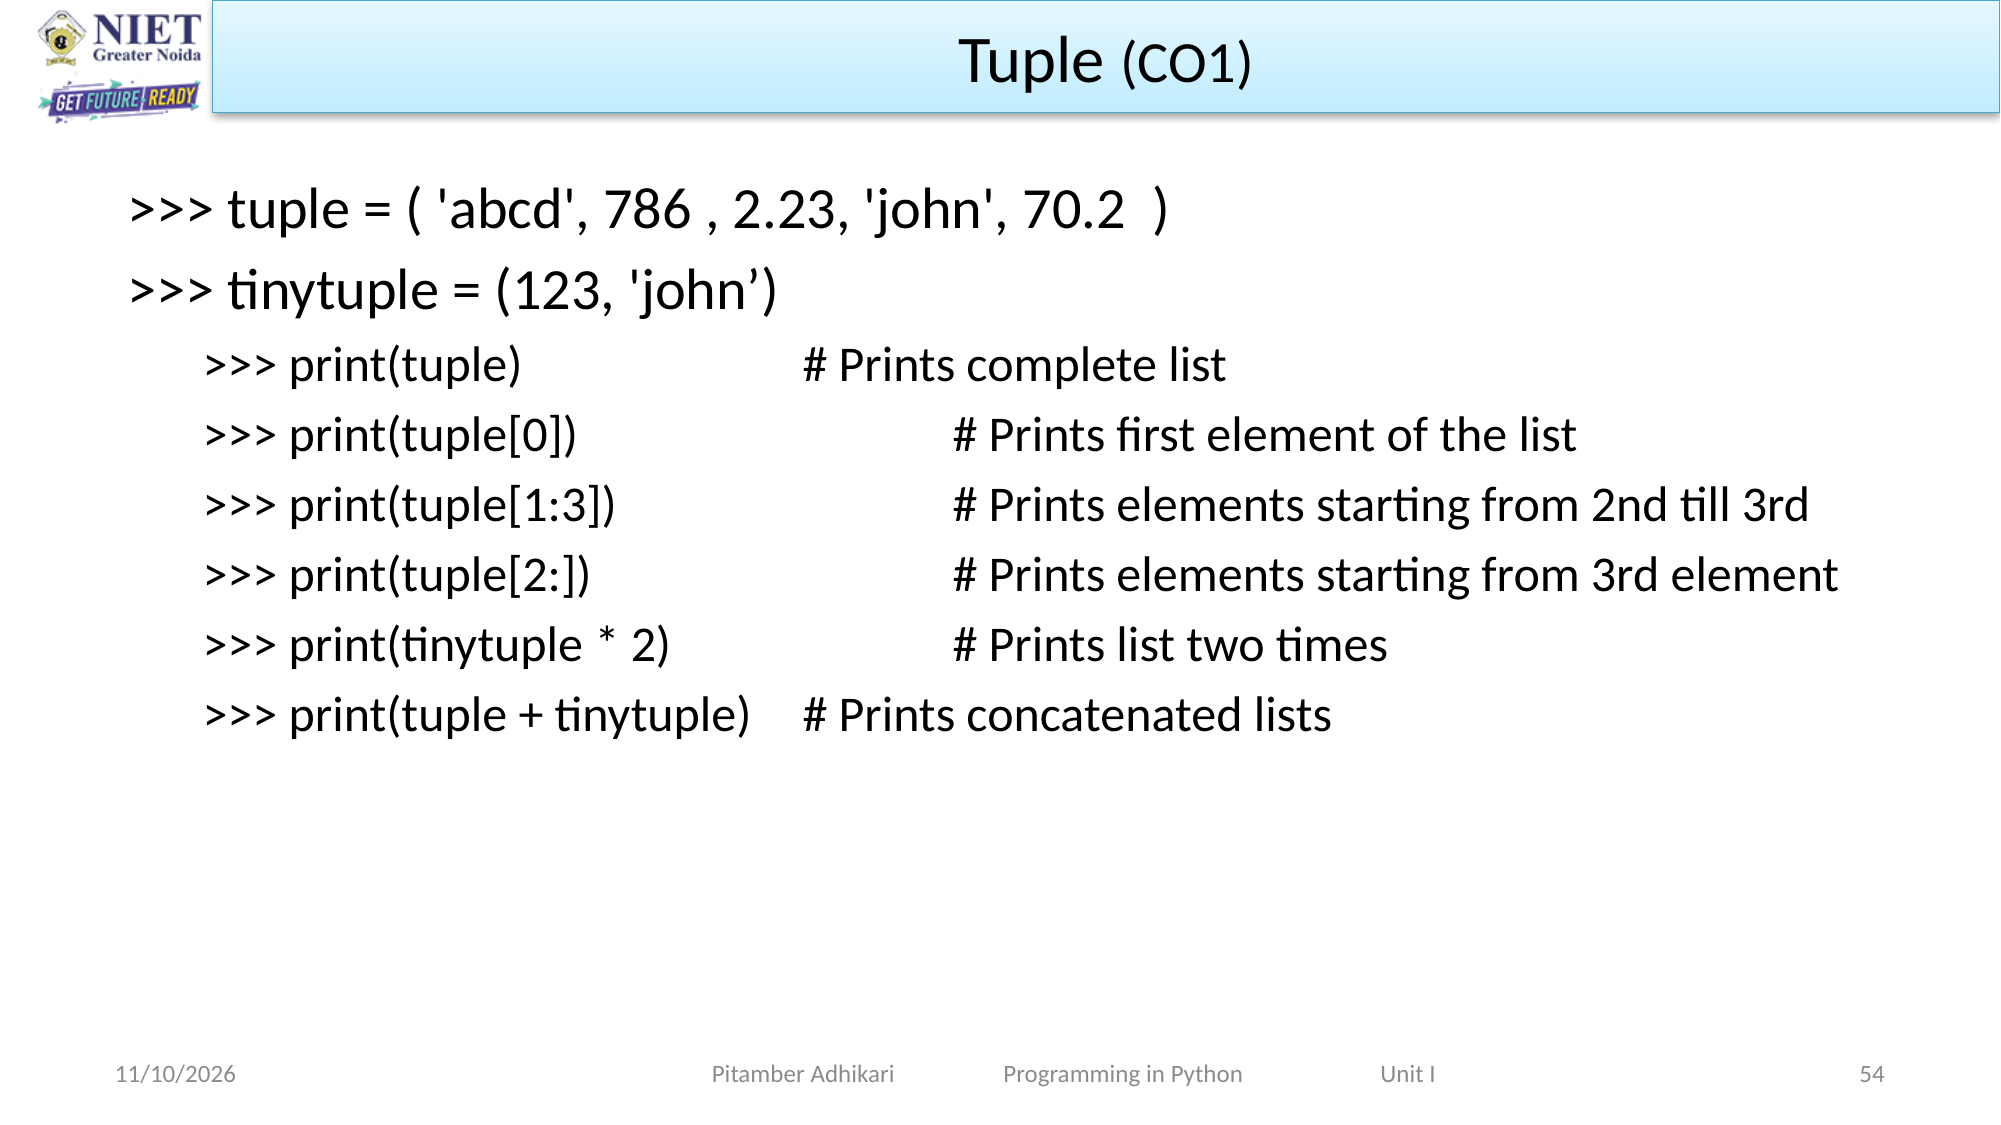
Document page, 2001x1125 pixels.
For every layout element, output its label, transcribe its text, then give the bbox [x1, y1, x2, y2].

list >>> tuple = ( 'abcd', 786 , 2.23, 'john', 70.2 ) >>> tinytuple = (123, 'john’) >>> print(tuple) # Prints complete list >>> print(tuple[0]) # Prints first element of the list >>> print(tuple[1:3]) # Prints elements starting from 2nd till 3rd >>> print(tuple[2:]) # Prints elements starting from 3rd element >>> print(tinytuple * 2) # Prints list two times >>> print(tuple + tinytuple) # Prints concatenated lists [112, 162, 1925, 888]
slide_number 54 [1433, 1042, 1900, 1103]
picture [0, 0, 238, 135]
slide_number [99, 1042, 567, 1103]
text_box Tuple (CO1) [238, 0, 2000, 113]
footer Pitamber Adhikari Programming in Python Unit I [662, 1042, 1433, 1103]
